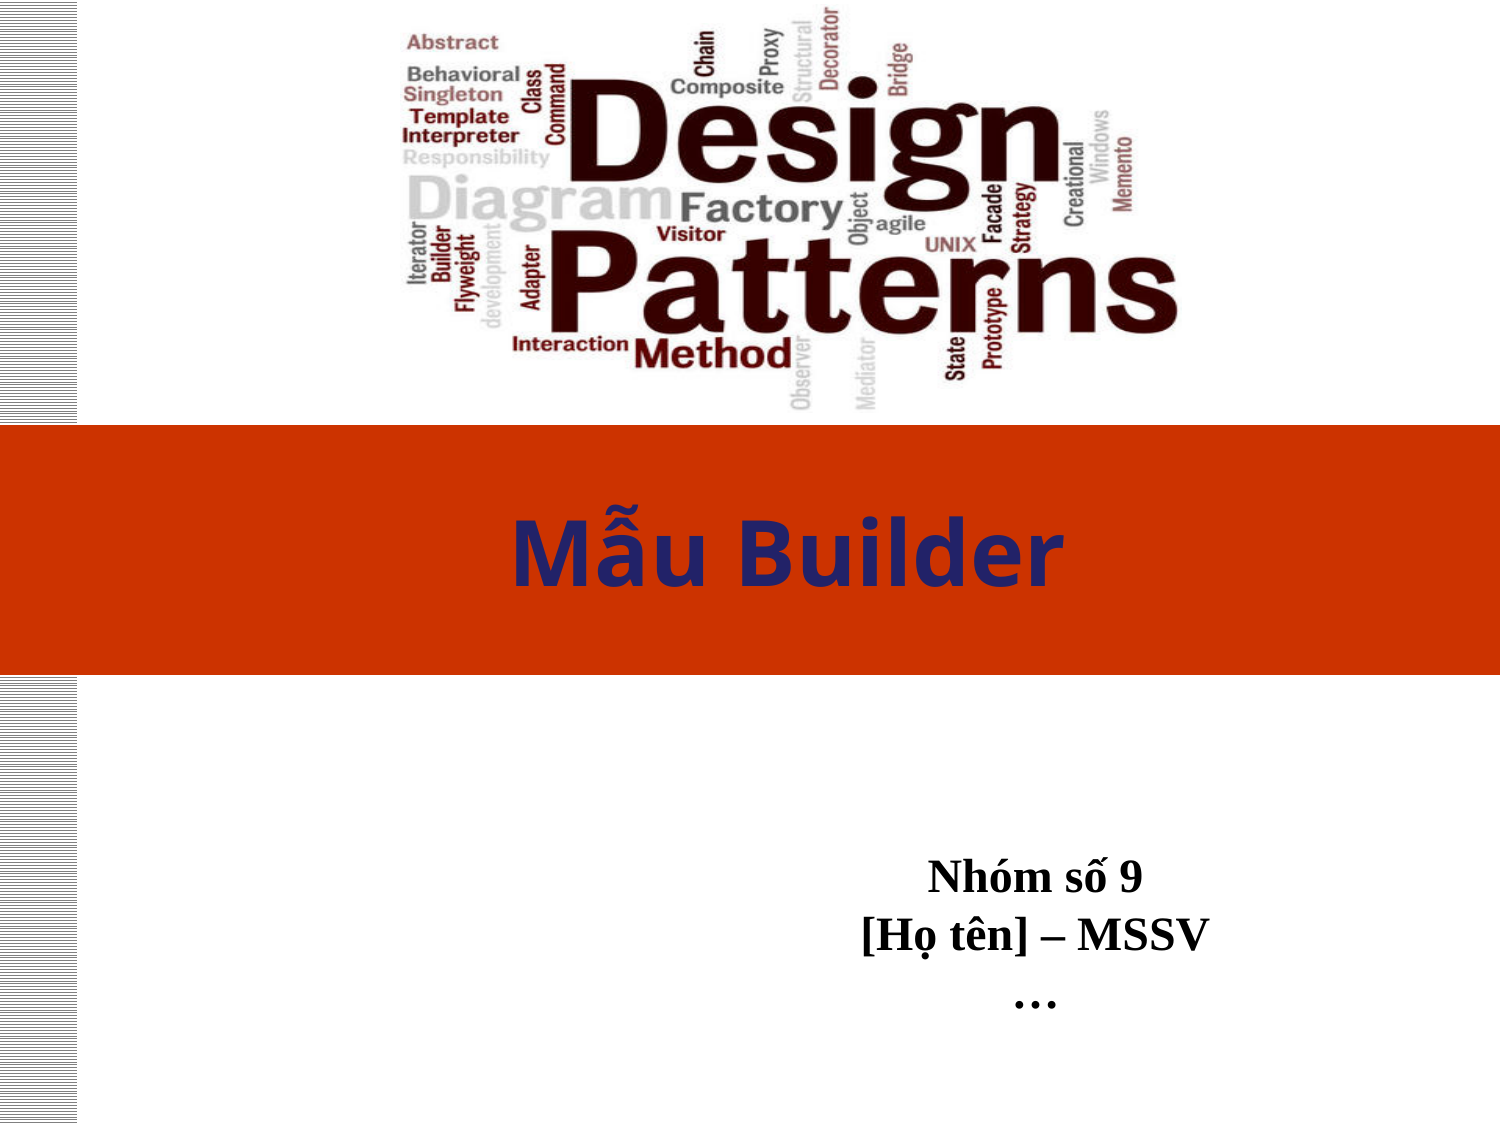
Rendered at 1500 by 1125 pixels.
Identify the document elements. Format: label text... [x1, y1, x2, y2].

subtitle Nhóm số 9 [Họ tên] – MSSV … [600, 837, 1472, 1025]
title Mẫu Builder [75, 425, 1500, 675]
picture [400, 3, 1182, 413]
